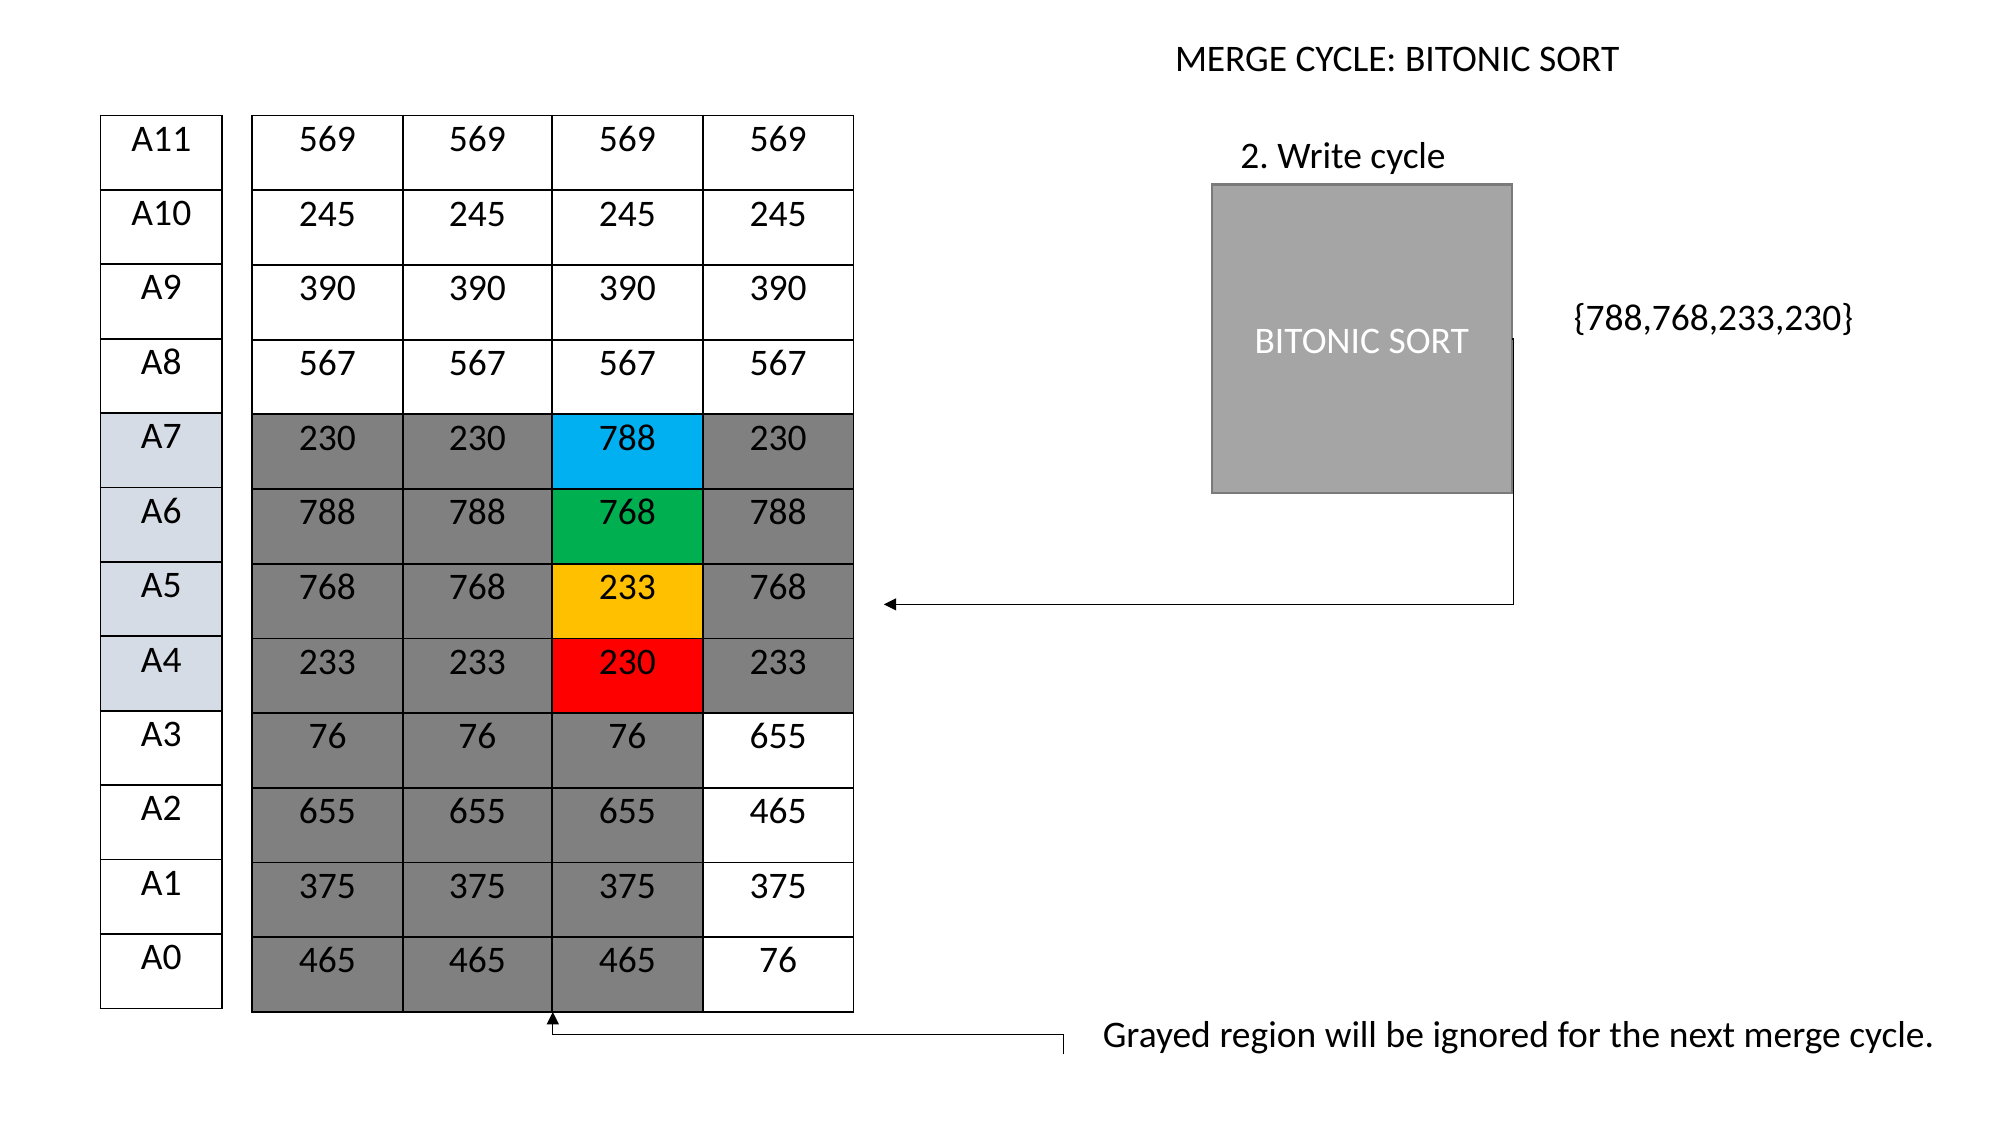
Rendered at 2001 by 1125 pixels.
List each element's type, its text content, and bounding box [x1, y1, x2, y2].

table_cell 233 [404, 639, 551, 712]
table_cell 788 [704, 490, 853, 563]
table_cell 768 [404, 565, 551, 638]
table_cell 76 [404, 714, 551, 787]
text_box Grayed region will be ignored for the next merge cycle. [1088, 1003, 1958, 1063]
table_cell 233 [253, 639, 402, 712]
table_cell A5 [101, 563, 221, 635]
table_cell 768 [704, 565, 853, 638]
table_cell 375 [253, 863, 402, 936]
table_cell 375 [553, 863, 702, 936]
text_box {788,768,233,230} [1559, 285, 1871, 345]
table_cell 230 [253, 415, 402, 488]
table_cell 768 [553, 490, 702, 563]
text_box 2. Write cycle [1225, 123, 1513, 184]
table_cell 465 [253, 938, 402, 1011]
table_cell 465 [553, 938, 702, 1011]
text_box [552, 1012, 1064, 1055]
table_cell 567 [404, 341, 551, 413]
table_cell 233 [704, 639, 853, 712]
table_cell 245 [553, 191, 702, 264]
table_cell 76 [704, 938, 853, 1011]
table_cell 245 [704, 191, 853, 264]
table_cell 768 [253, 565, 402, 638]
table_cell 655 [704, 714, 853, 787]
table_cell 567 [553, 341, 702, 413]
table_cell 76 [553, 714, 702, 787]
text_box MERGE CYCLE: BITONIC SORT [1160, 26, 1648, 87]
table_cell 233 [553, 565, 702, 638]
table_cell 390 [253, 266, 402, 339]
table_header A11 [101, 116, 221, 189]
table_cell 390 [704, 266, 853, 339]
table_header 569 [704, 116, 853, 189]
table_header 569 [253, 116, 402, 189]
table_cell A4 [101, 637, 221, 710]
table_cell 655 [253, 789, 402, 862]
table_cell A1 [101, 860, 221, 933]
text_box BITONIC SORT [1211, 183, 1513, 339]
table_cell A3 [101, 712, 221, 784]
table_cell 788 [553, 415, 702, 488]
table_cell 567 [704, 341, 853, 413]
table_cell 788 [253, 490, 402, 563]
table_cell 245 [404, 191, 551, 264]
table_cell 230 [553, 639, 702, 712]
table_cell A7 [101, 414, 221, 487]
table_cell 375 [404, 863, 551, 936]
table_cell 245 [253, 191, 402, 264]
table_header 569 [553, 116, 702, 189]
table_cell 655 [553, 789, 702, 862]
table_cell 390 [553, 266, 702, 339]
table_cell A0 [101, 935, 221, 1008]
table_cell A6 [101, 488, 221, 561]
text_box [883, 339, 1513, 605]
table_cell 567 [253, 341, 402, 413]
table_cell A8 [101, 340, 221, 412]
table_cell A9 [101, 265, 221, 338]
table_cell 788 [404, 490, 551, 563]
table_cell 465 [704, 789, 853, 862]
table_cell 390 [404, 266, 551, 339]
table_cell 230 [404, 415, 551, 488]
table_cell 76 [253, 714, 402, 787]
table_cell A2 [101, 786, 221, 859]
table_header 569 [404, 116, 551, 189]
table_cell 230 [704, 415, 853, 488]
table_cell 465 [404, 938, 551, 1011]
table_cell 655 [404, 789, 551, 862]
table_cell A10 [101, 191, 221, 263]
table_cell 375 [704, 863, 853, 936]
